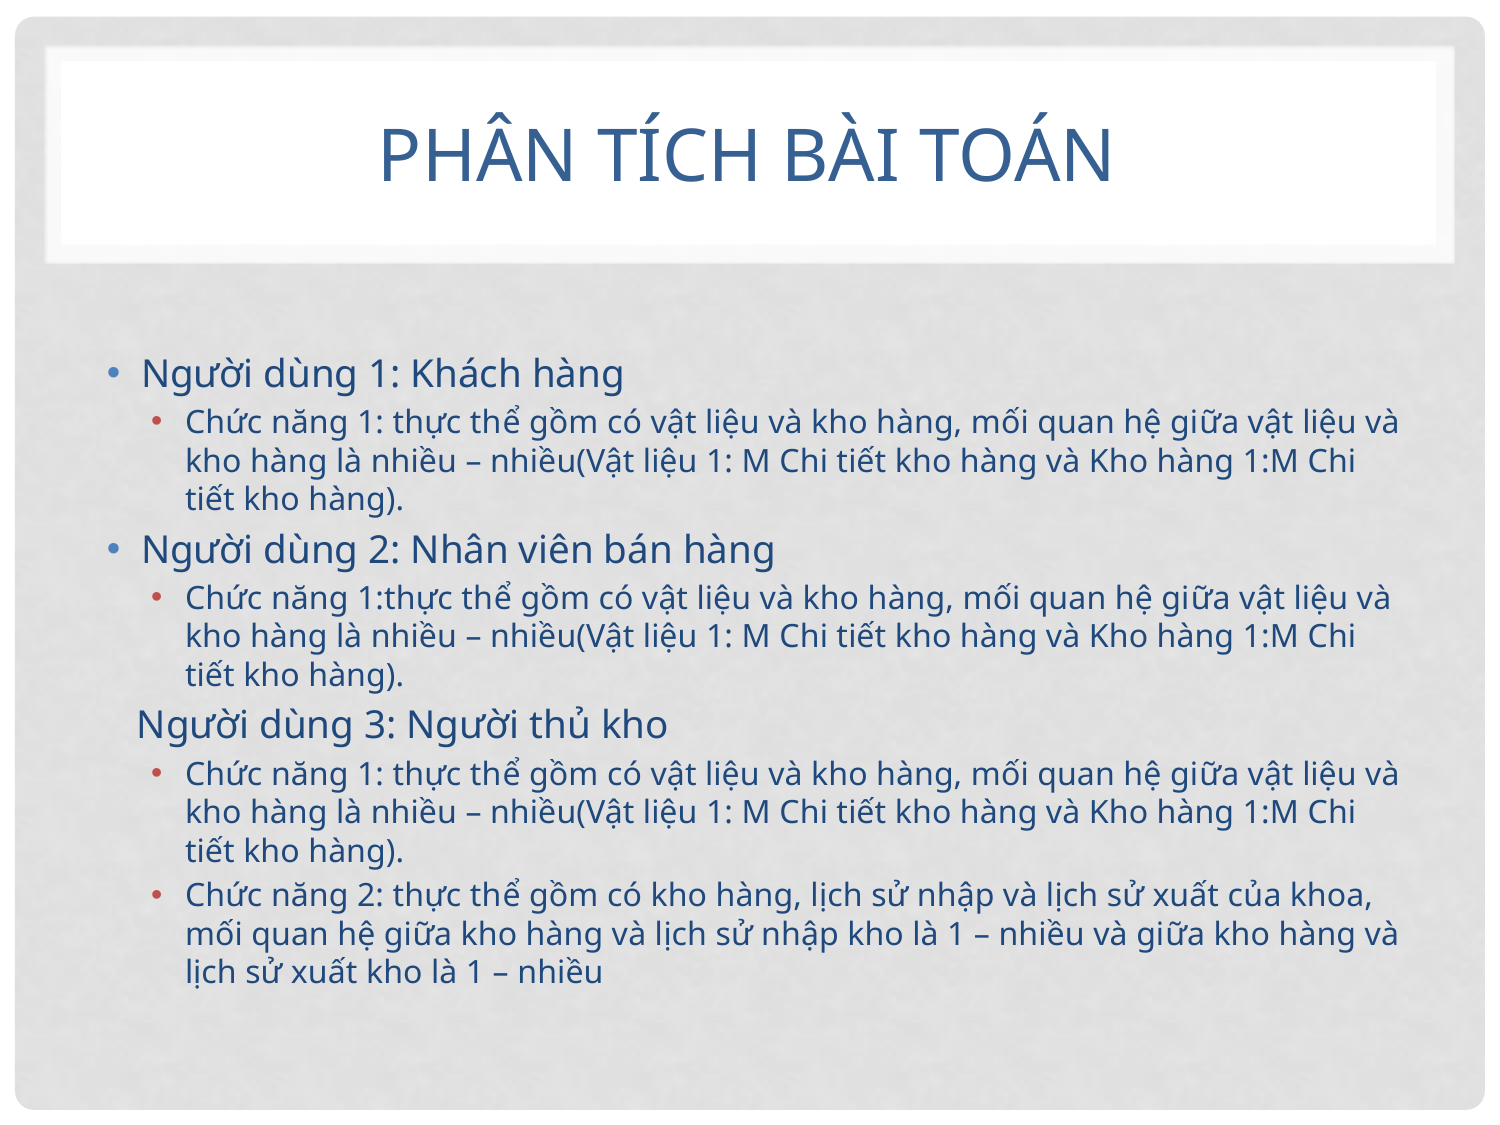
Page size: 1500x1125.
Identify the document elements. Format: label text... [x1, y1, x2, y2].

title Phân tích bài toán [69, 66, 1425, 238]
list Người dùng 1: Khách hàng Chức năng 1: thực thể gồm có vật liệu và kho hàng, mối quan hệ giữa vật liệu và kho hàng là nhiều – nhiều(Vật liệu 1: M Chi tiết kho hàng và Kho hàng 1:M Chi tiết kho hàng). Người dùng 2: Nhân viên bán hàng Chức năng 1:thực thể gồm có vật liệu và kho hàng, mối quan hệ giữa vật liệu và kho hàng là nhiều – nhiều(Vật liệu 1: M Chi tiết kho hàng và Kho hàng 1:M Chi tiết kho hàng). Người dùng 3: Người thủ kho Chức năng 1: thực thể gồm có vật liệu và kho hàng, mối quan hệ giữa vật liệu và kho hàng là nhiều – nhiều(Vật liệu 1: M Chi tiết kho hàng và Kho hàng 1:M Chi tiết kho hàng). Chức năng 2: thực thể gồm có kho hàng, lịch sử nhập và lịch sử xuất của khoa, mối quan hệ giữa kho hàng và lịch sử nhập kho là 1 – nhiều và giữa kho hàng và lịch sử xuất kho là 1 – nhiều [75, 287, 1425, 1005]
